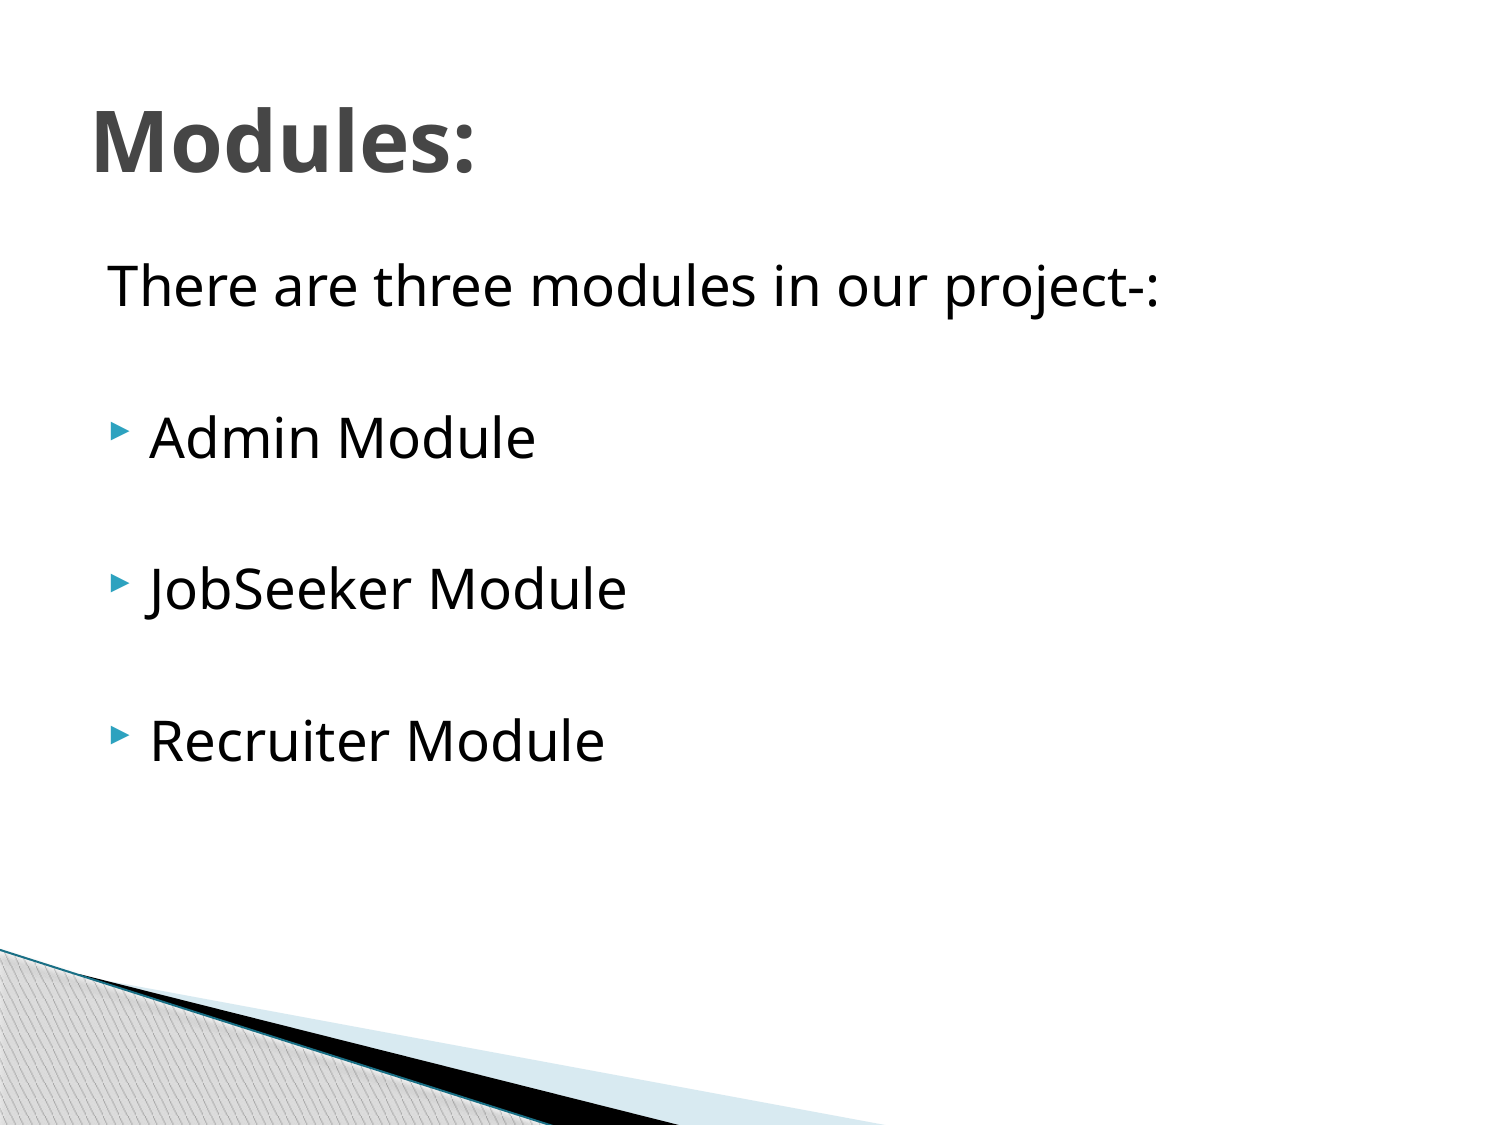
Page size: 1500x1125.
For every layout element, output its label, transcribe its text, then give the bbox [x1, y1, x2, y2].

list There are three modules in our project-: Admin Module JobSeeker Module Recruiter Module [75, 243, 1425, 986]
title Modules: [75, 45, 1425, 233]
